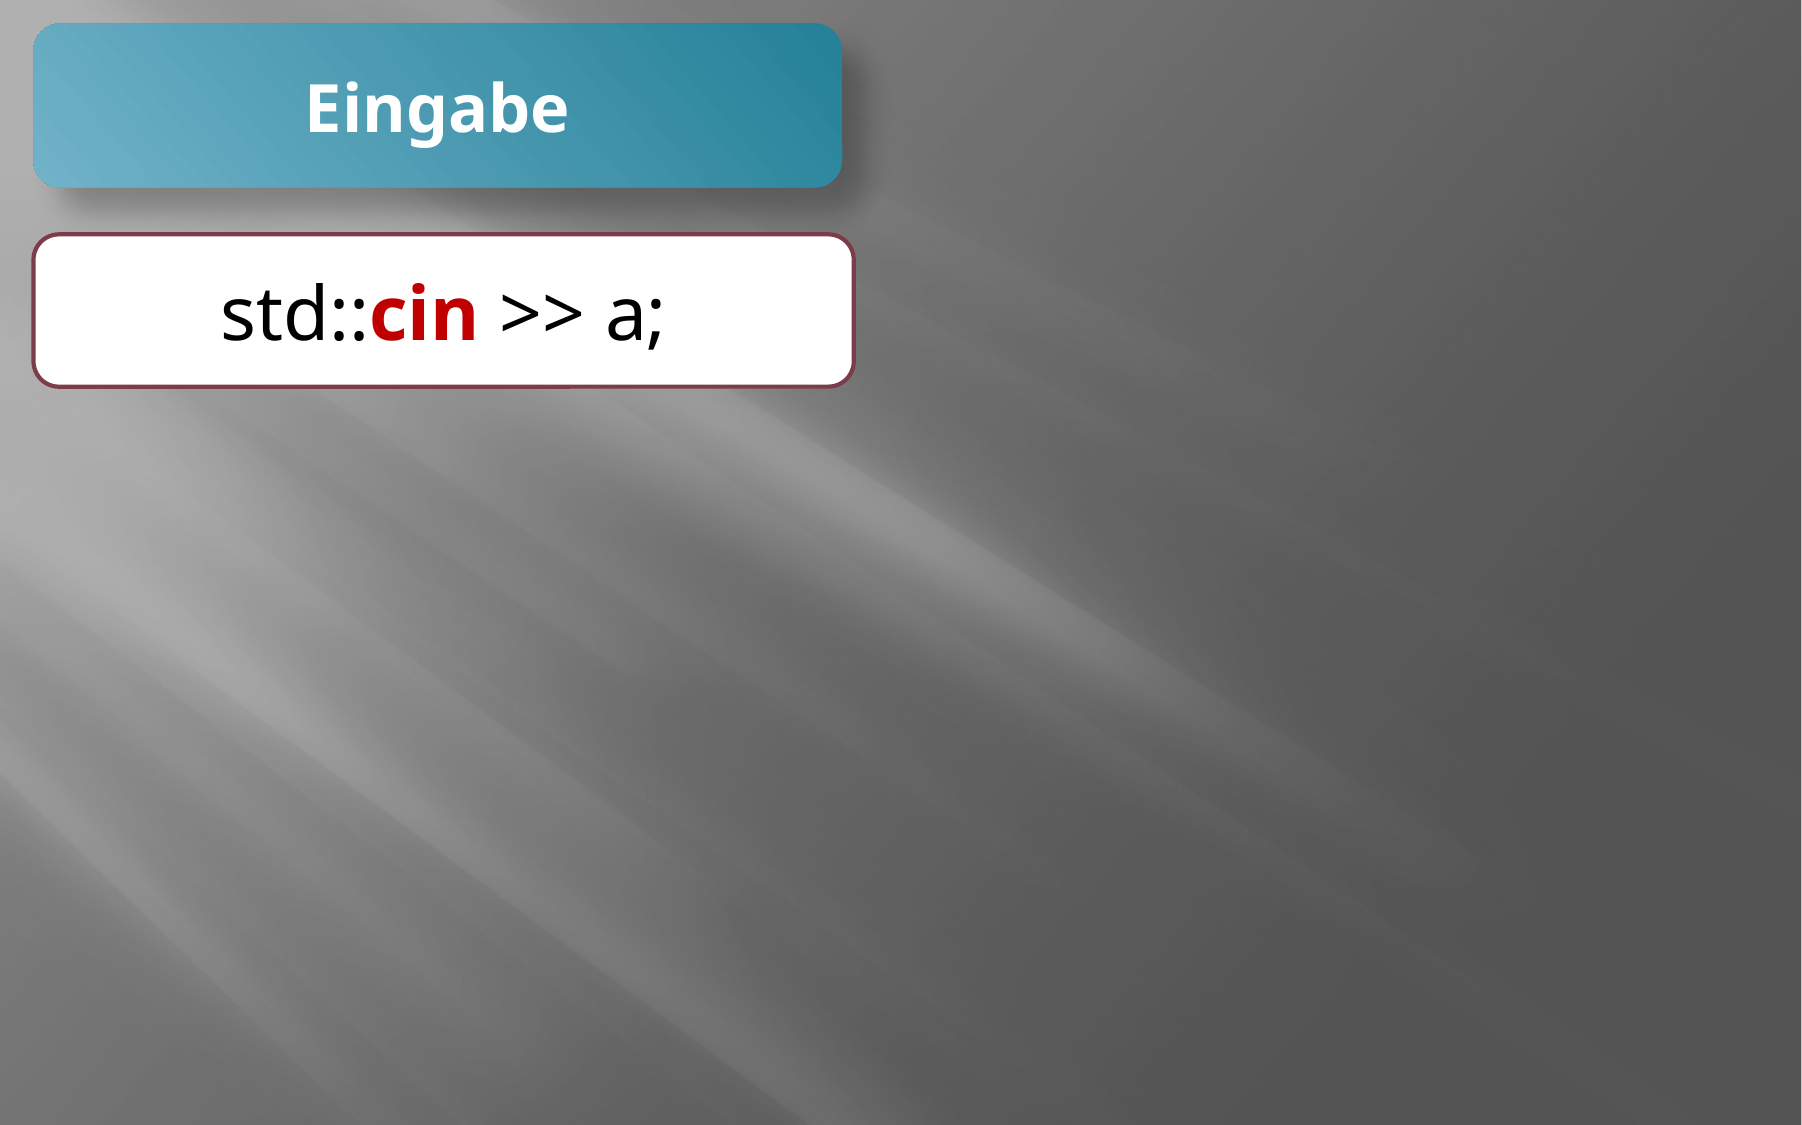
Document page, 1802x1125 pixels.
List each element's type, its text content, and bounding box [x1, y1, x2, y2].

text_box Eingabe [33, 23, 843, 188]
text_box std::cin >> a; [31, 232, 856, 389]
